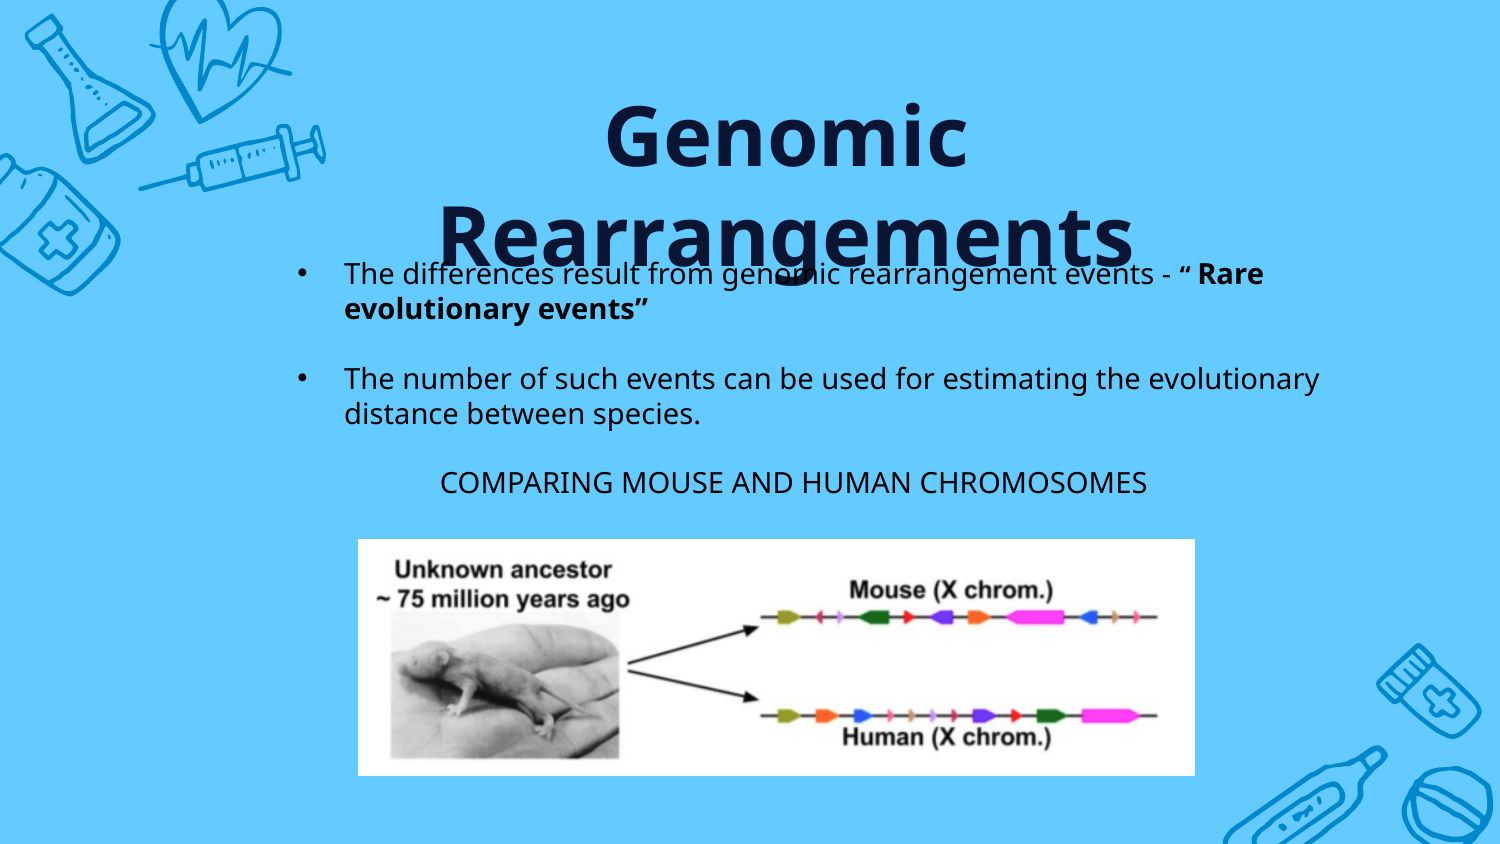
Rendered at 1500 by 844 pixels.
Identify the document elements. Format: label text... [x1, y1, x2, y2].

title Genomic Rearrangements [358, 67, 1214, 173]
text_box The differences result from genomic rearrangement events - “ Rare evolutionary events” The number of such events can be used for estimating the evolutionary distance between species. COMPARING MOUSE AND HUMAN CHROMOSOMES [282, 212, 1346, 578]
picture [358, 539, 1196, 777]
